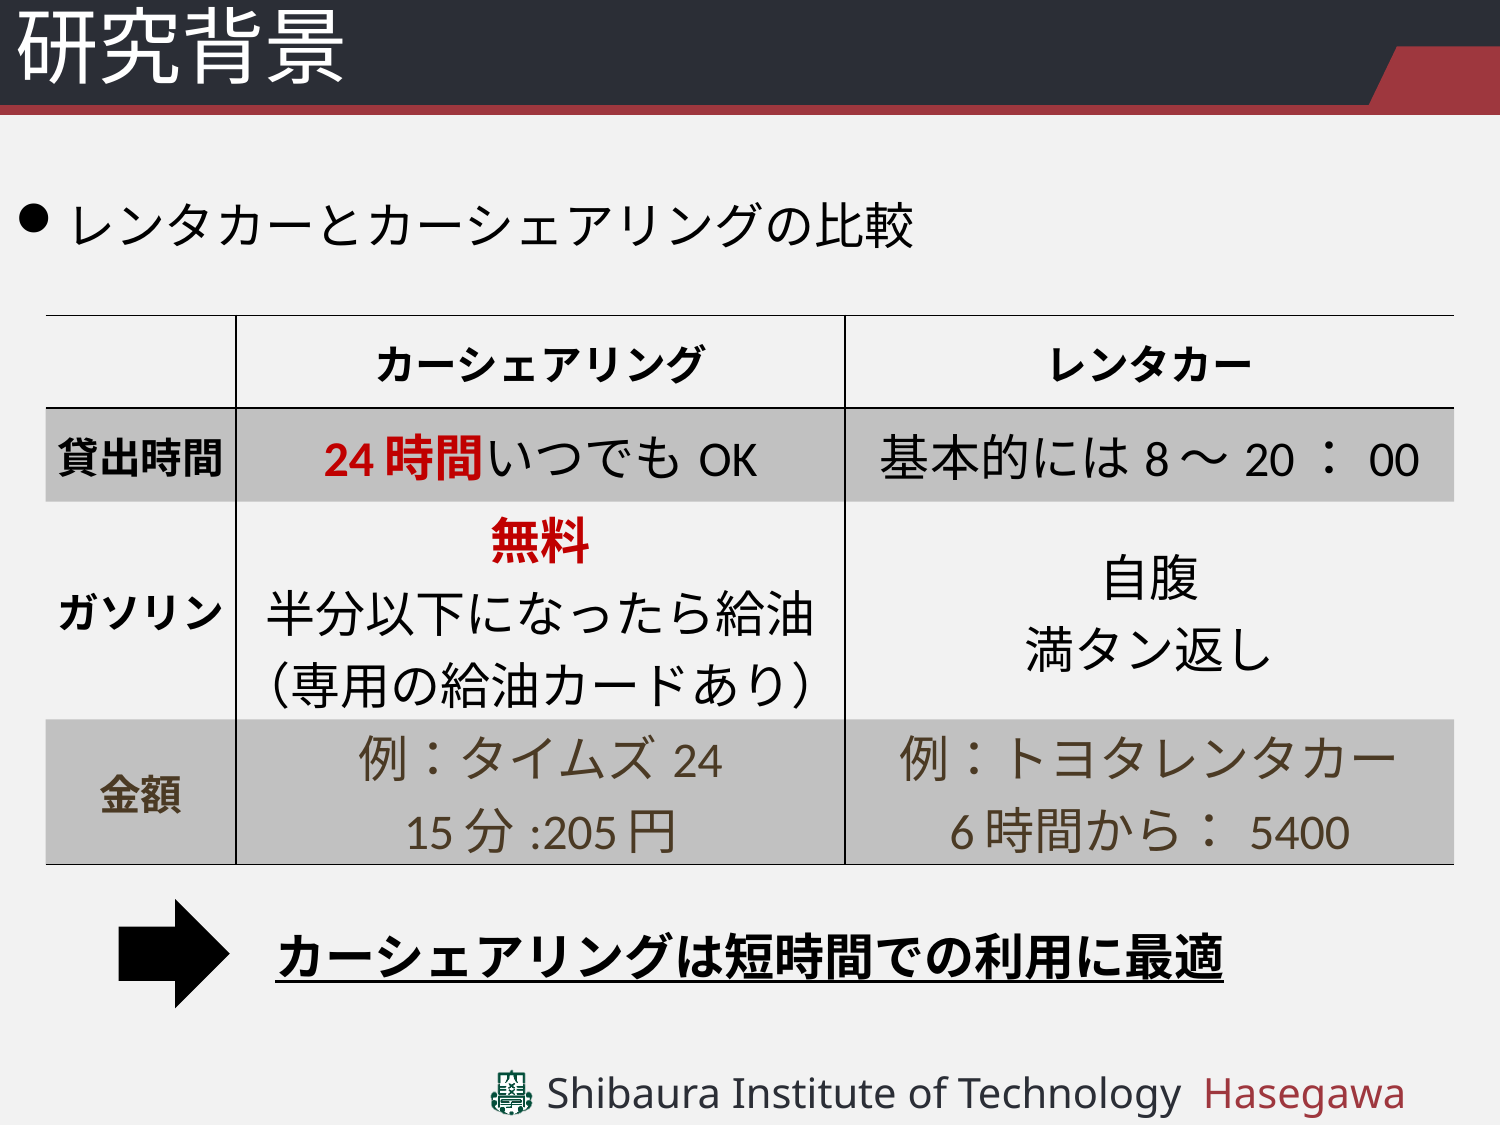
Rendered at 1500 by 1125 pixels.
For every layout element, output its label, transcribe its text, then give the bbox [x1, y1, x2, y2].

table_cell 例：タイムズ24 15分:205円 [237, 719, 844, 864]
text_box [118, 926, 158, 981]
table_header カーシェアリング [237, 316, 844, 407]
text_box [175, 1000, 184, 1009]
table_cell 貸出時間 [46, 409, 235, 502]
table_cell 金額 [46, 719, 235, 864]
table_cell ガソリン [46, 502, 235, 719]
table_header [46, 316, 235, 407]
text_box レンタカーとカーシェアリングの比較 [0, 187, 983, 279]
table_cell 例：トヨタレンタカー 6時間から：5400 [846, 719, 1454, 864]
table_cell 24時間いつでもOK [237, 409, 844, 502]
text_box [175, 899, 189, 912]
table_cell 自腹 満タン返し [846, 502, 1454, 719]
table_cell 無料 半分以下になったら給油 （専用の給油カードあり） [237, 502, 844, 719]
table_header レンタカー [846, 316, 1454, 407]
text_box カーシェアリングは短時間での利用に最適 [158, 912, 1342, 1000]
picture [485, 1065, 538, 1119]
table_cell 基本的には8～20：00 [846, 409, 1454, 502]
title 研究背景 [0, 0, 1353, 103]
